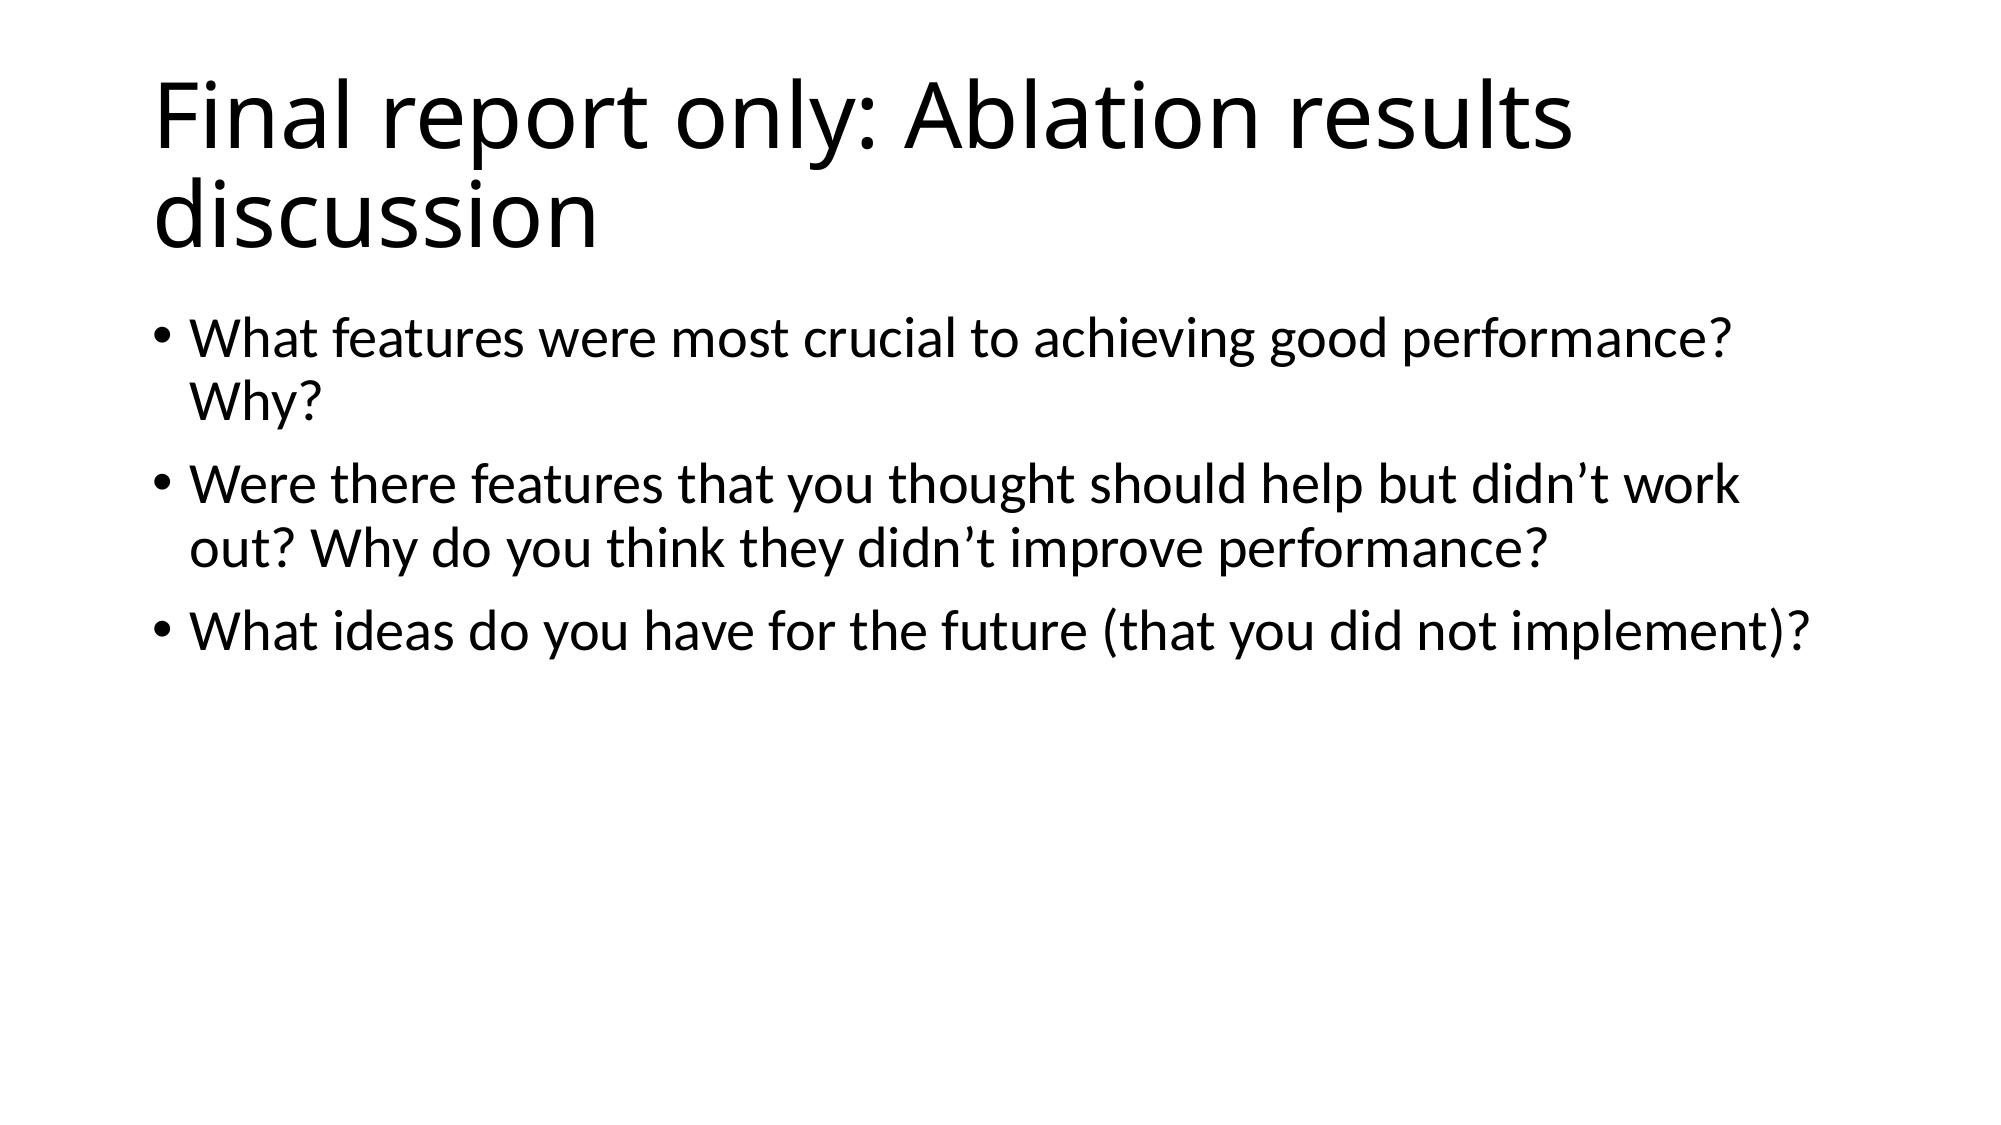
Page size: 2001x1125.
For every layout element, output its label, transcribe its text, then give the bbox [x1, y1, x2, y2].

list What features were most crucial to achieving good performance? Why? Were there features that you thought should help but didn’t work out? Why do you think they didn’t improve performance? What ideas do you have for the future (that you did not implement)? [137, 299, 1863, 1014]
title Final report only: Ablation results discussion [137, 59, 1863, 278]
